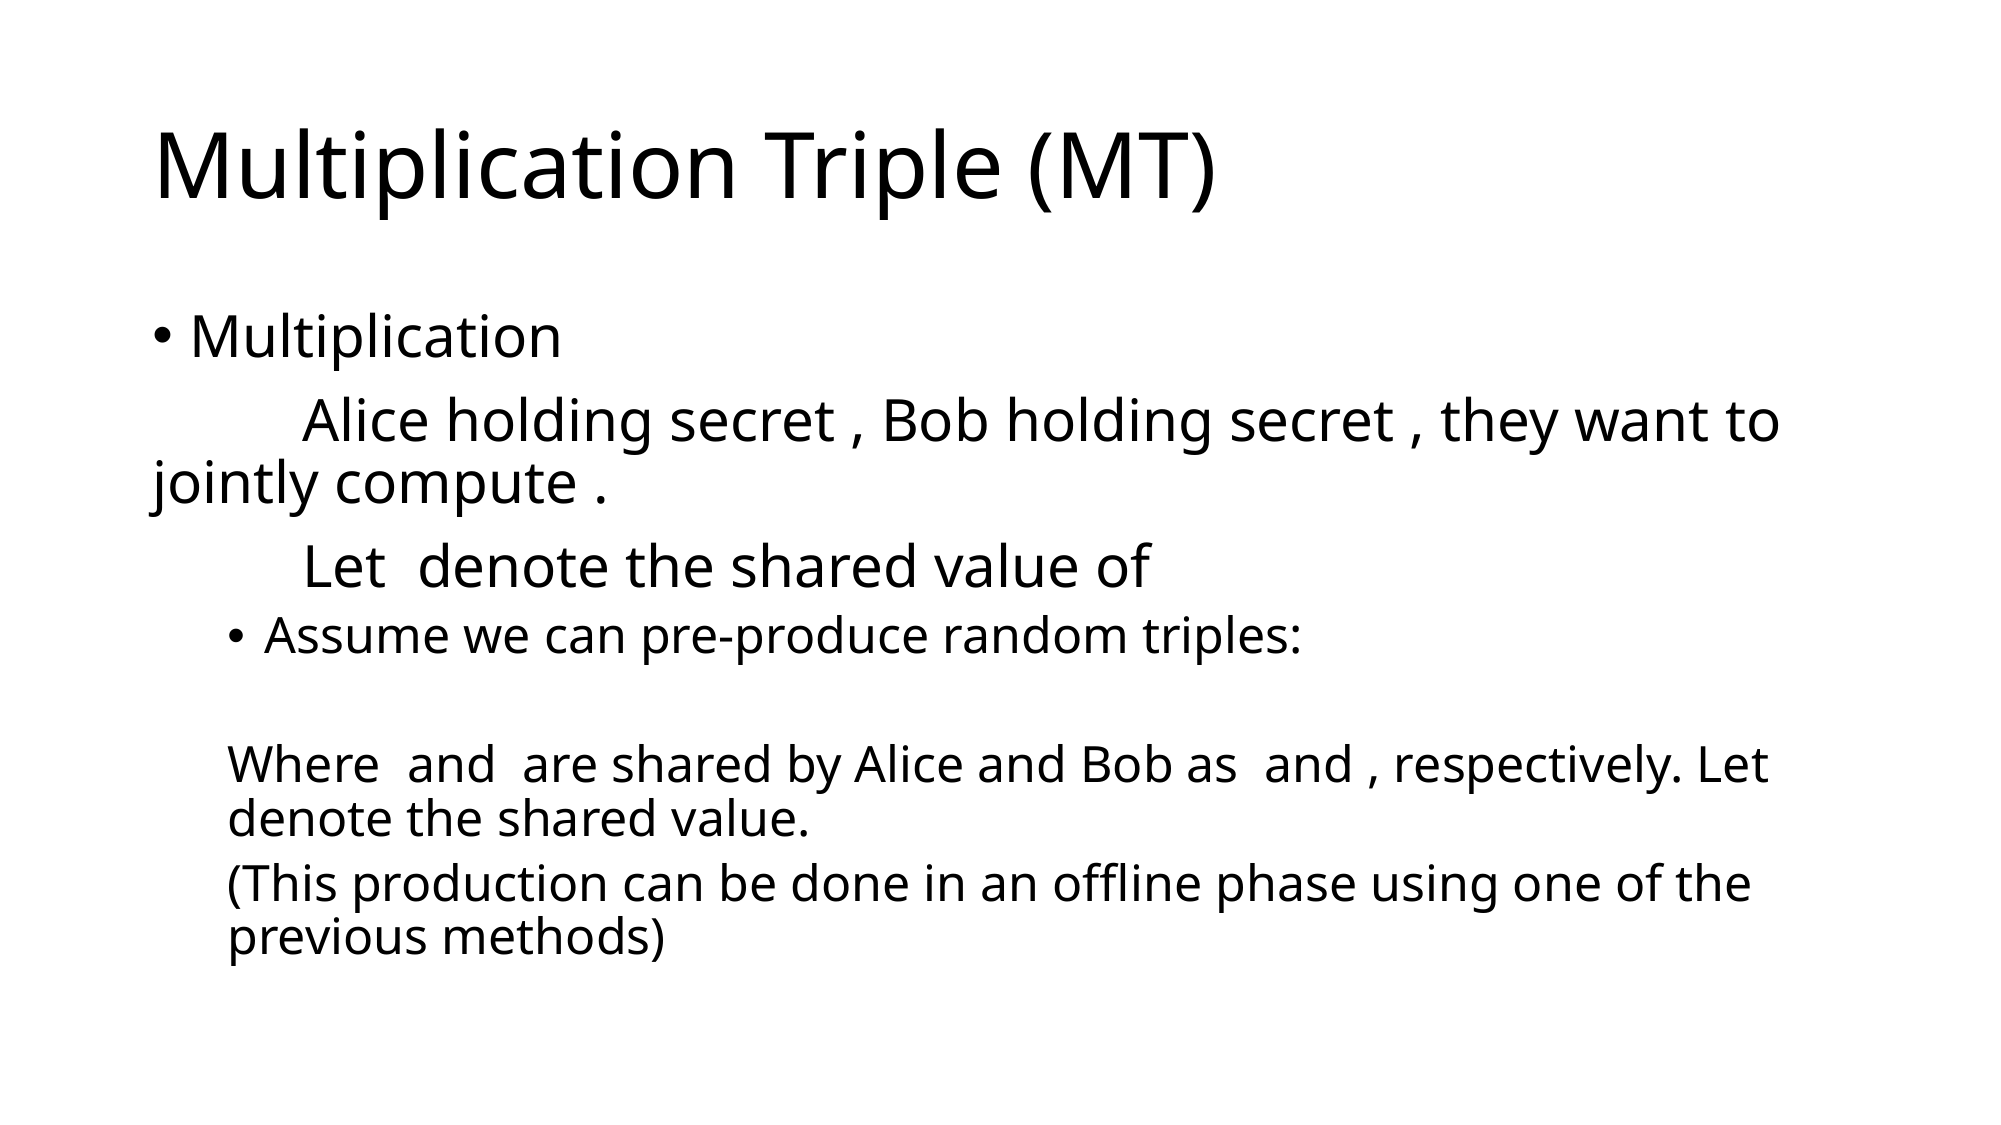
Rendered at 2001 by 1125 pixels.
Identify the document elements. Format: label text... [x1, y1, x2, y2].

title Multiplication Triple (MT) [137, 59, 1863, 278]
